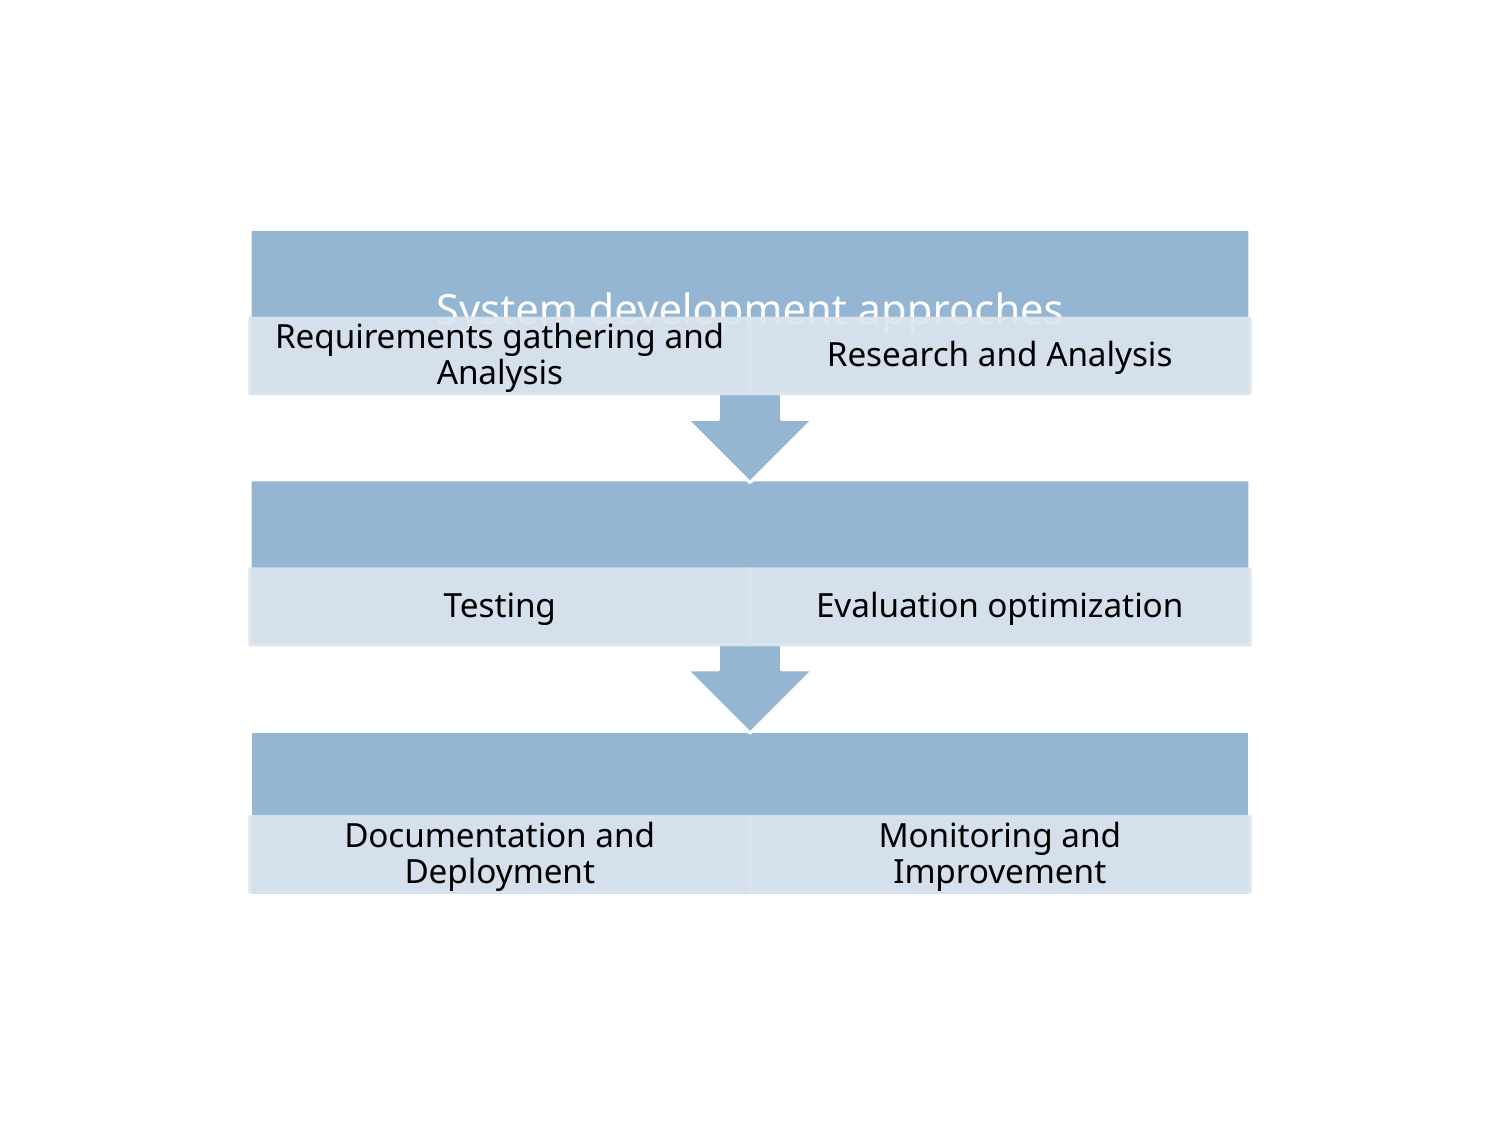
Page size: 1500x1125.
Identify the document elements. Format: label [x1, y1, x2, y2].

text_box [249, 228, 1251, 897]
